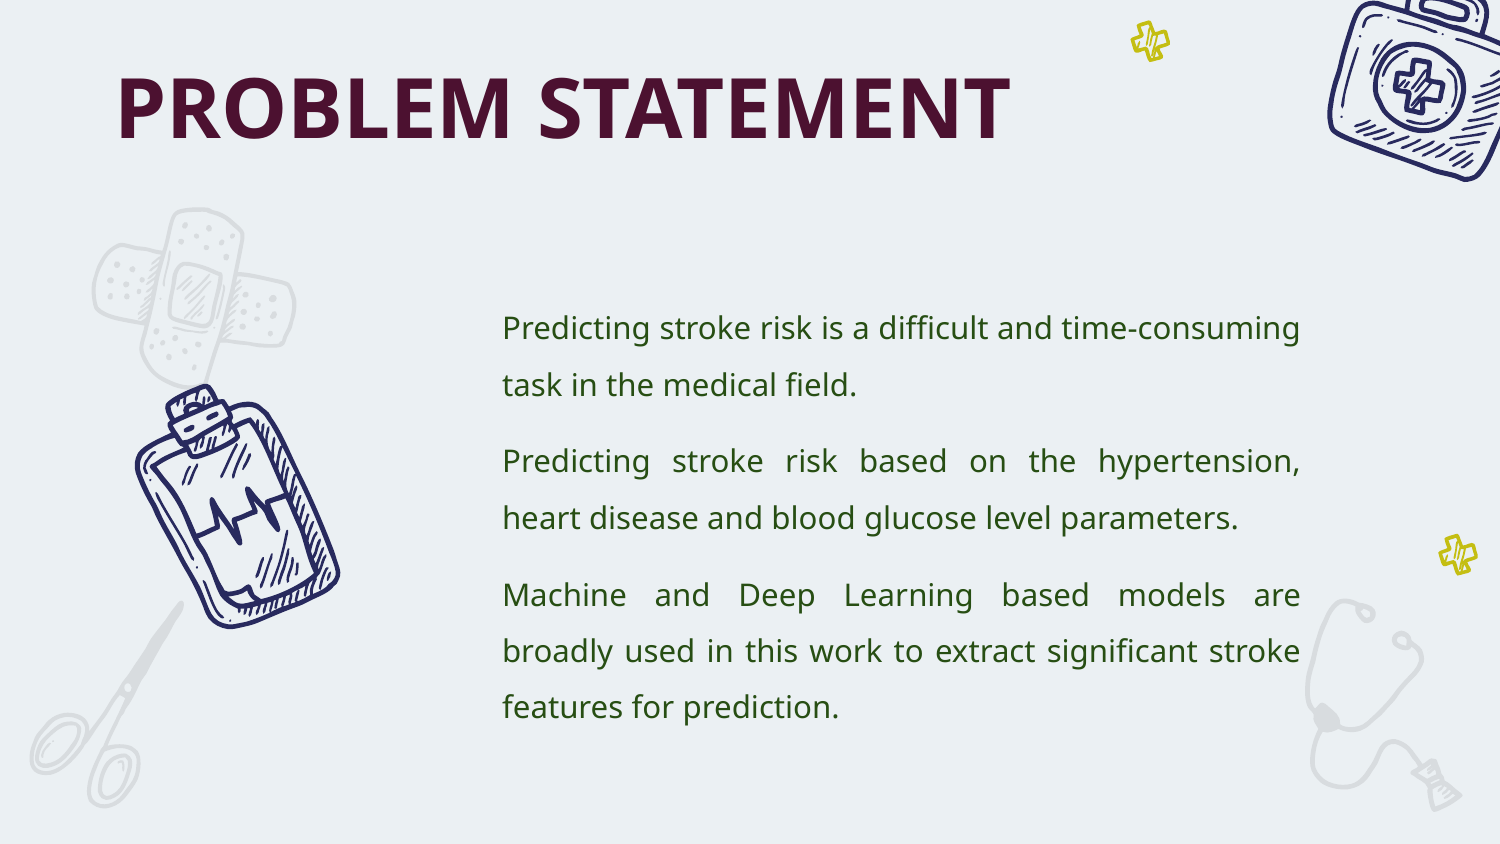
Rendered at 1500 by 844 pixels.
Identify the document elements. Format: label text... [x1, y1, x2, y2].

list Predicting stroke risk is a difficult and time-consuming task in the medical field. Predicting stroke risk based on the hypertension, heart disease and blood glucose level parameters. Machine and Deep Learning based models are broadly used in this work to extract significant stroke features for prediction. [487, 274, 1317, 732]
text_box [153, 381, 309, 625]
title PROBLEM STATEMENT [32, 40, 1095, 172]
